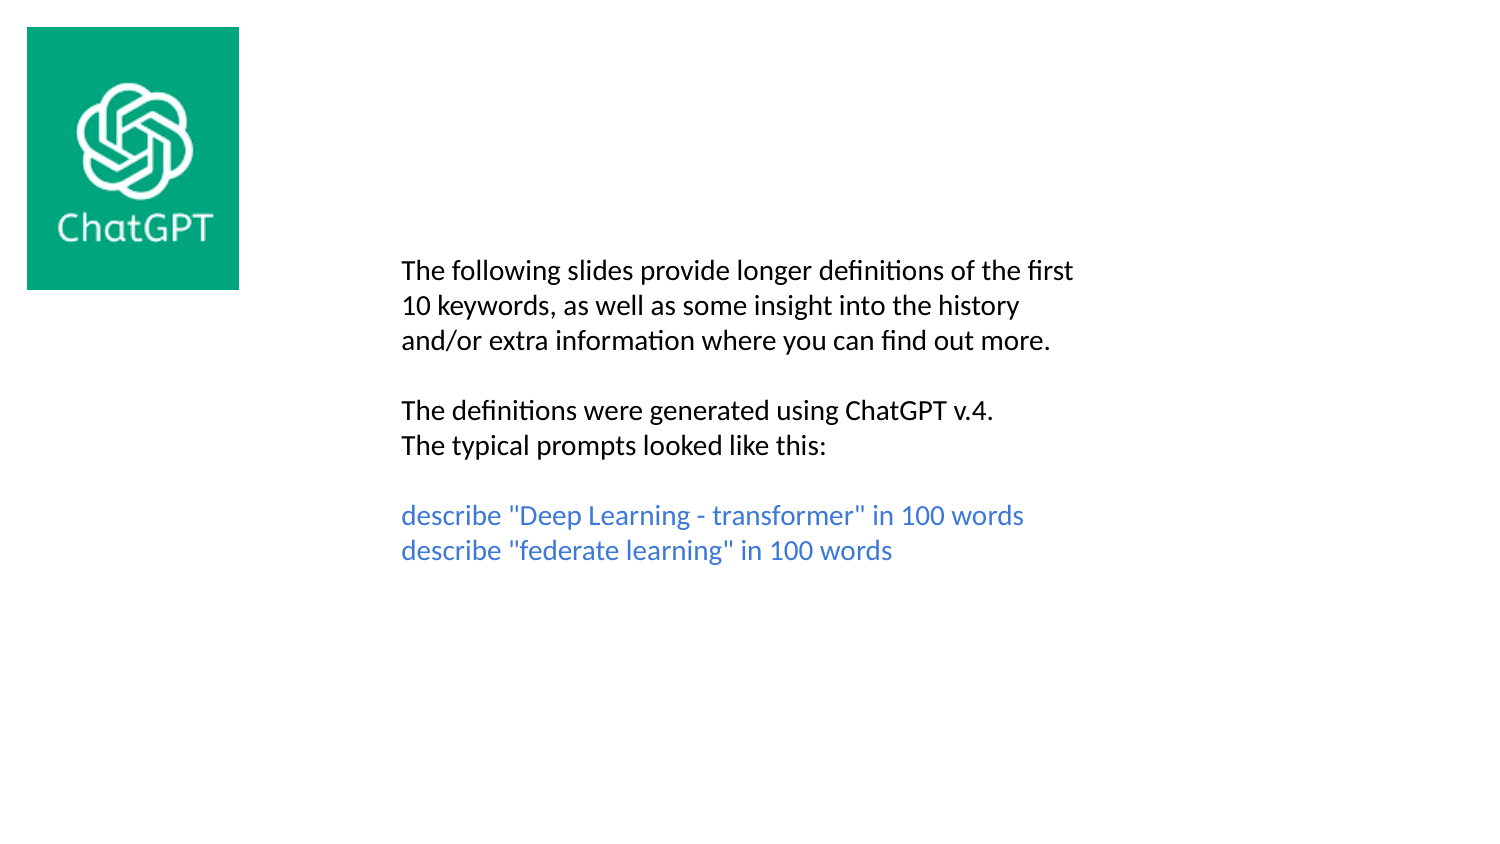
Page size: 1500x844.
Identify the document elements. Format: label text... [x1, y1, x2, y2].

picture [27, 27, 239, 291]
text_box The following slides provide longer definitions of the first 10 keywords, as well as some insight into the history and/or extra information where you can find out more. The definitions were generated using ChatGPT v.4. The typical prompts looked like this: describe "Deep Learning - transformer" in 100 words describe "federate learning" in 100 words [386, 236, 1115, 581]
